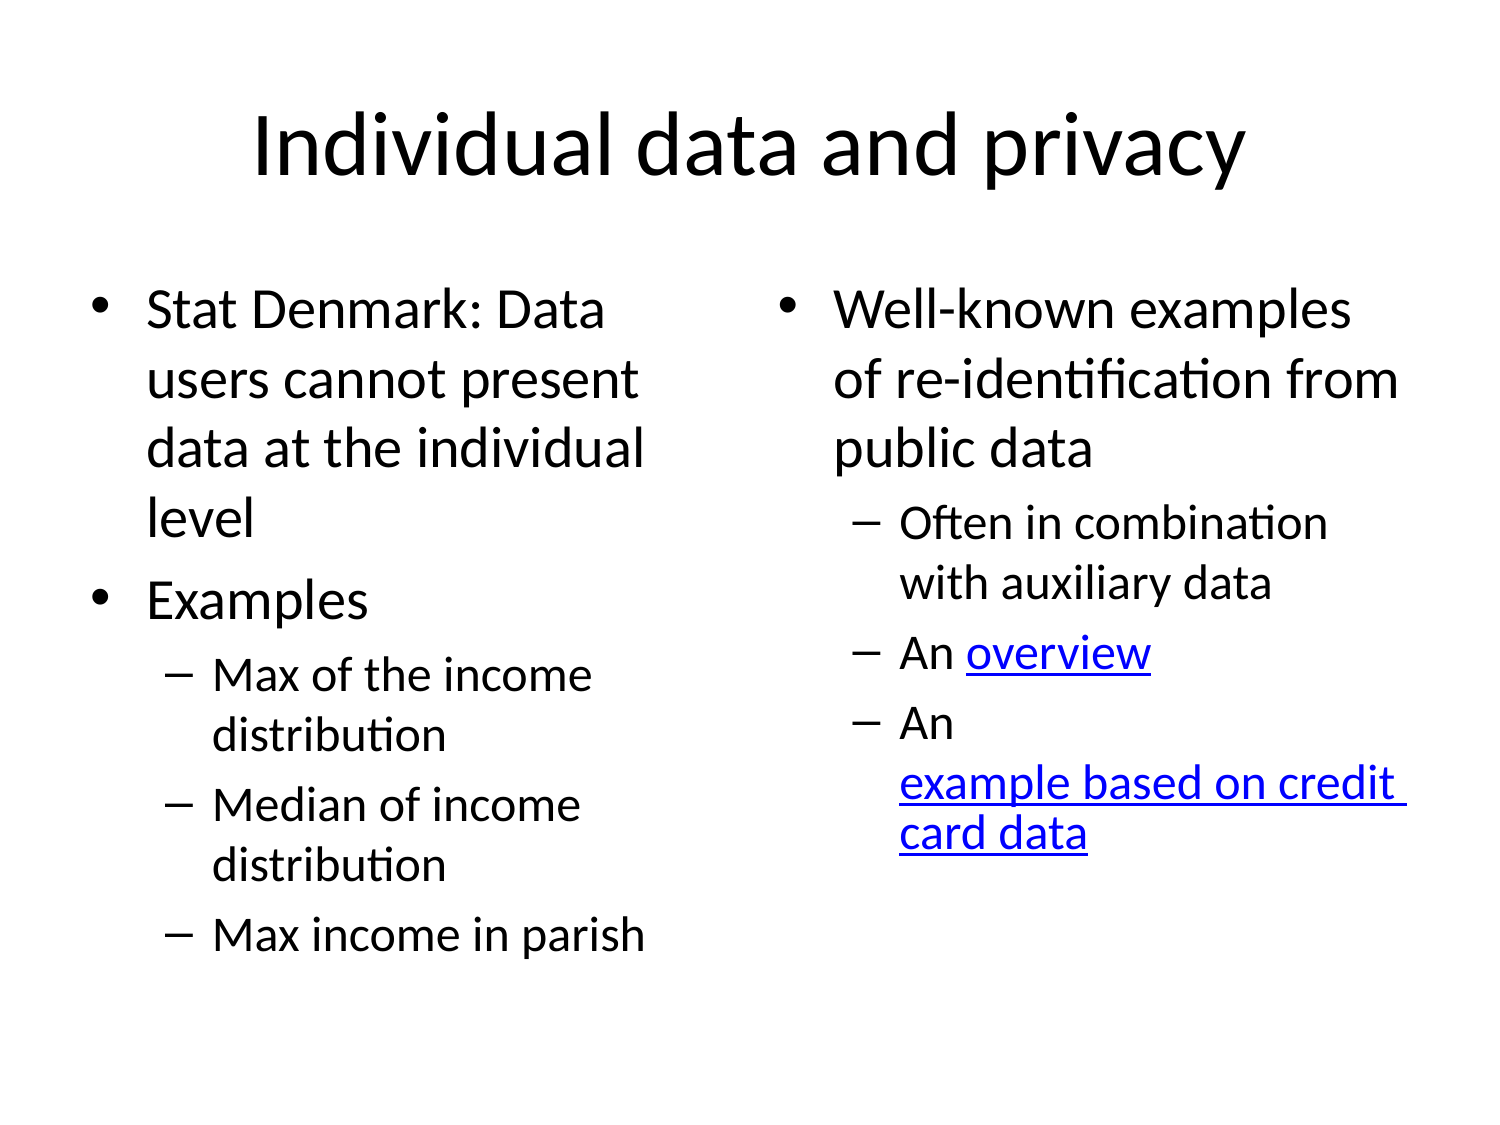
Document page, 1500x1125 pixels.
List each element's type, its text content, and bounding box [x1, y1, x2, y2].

list Well-known examples of re-identification from public data Often in combination with auxiliary data An overview An example based on credit card data [762, 262, 1425, 1005]
list Stat Denmark: Data users cannot present data at the individual level Examples Max of the income distribution Median of income distribution Max income in parish [75, 262, 738, 1005]
title Individual data and privacy [75, 45, 1425, 233]
